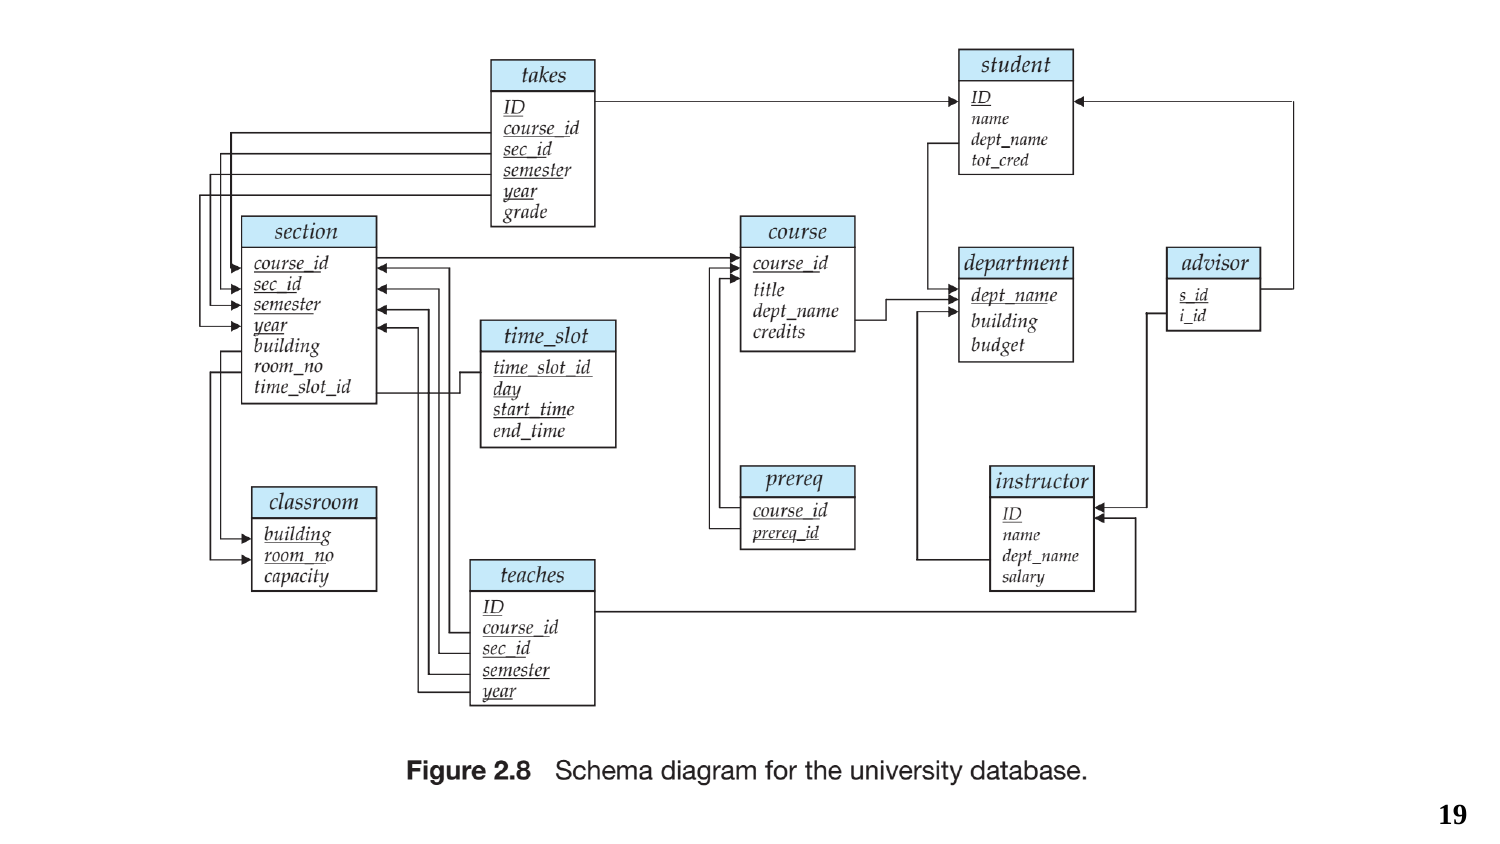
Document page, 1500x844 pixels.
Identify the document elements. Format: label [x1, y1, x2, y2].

picture [182, 43, 1309, 792]
